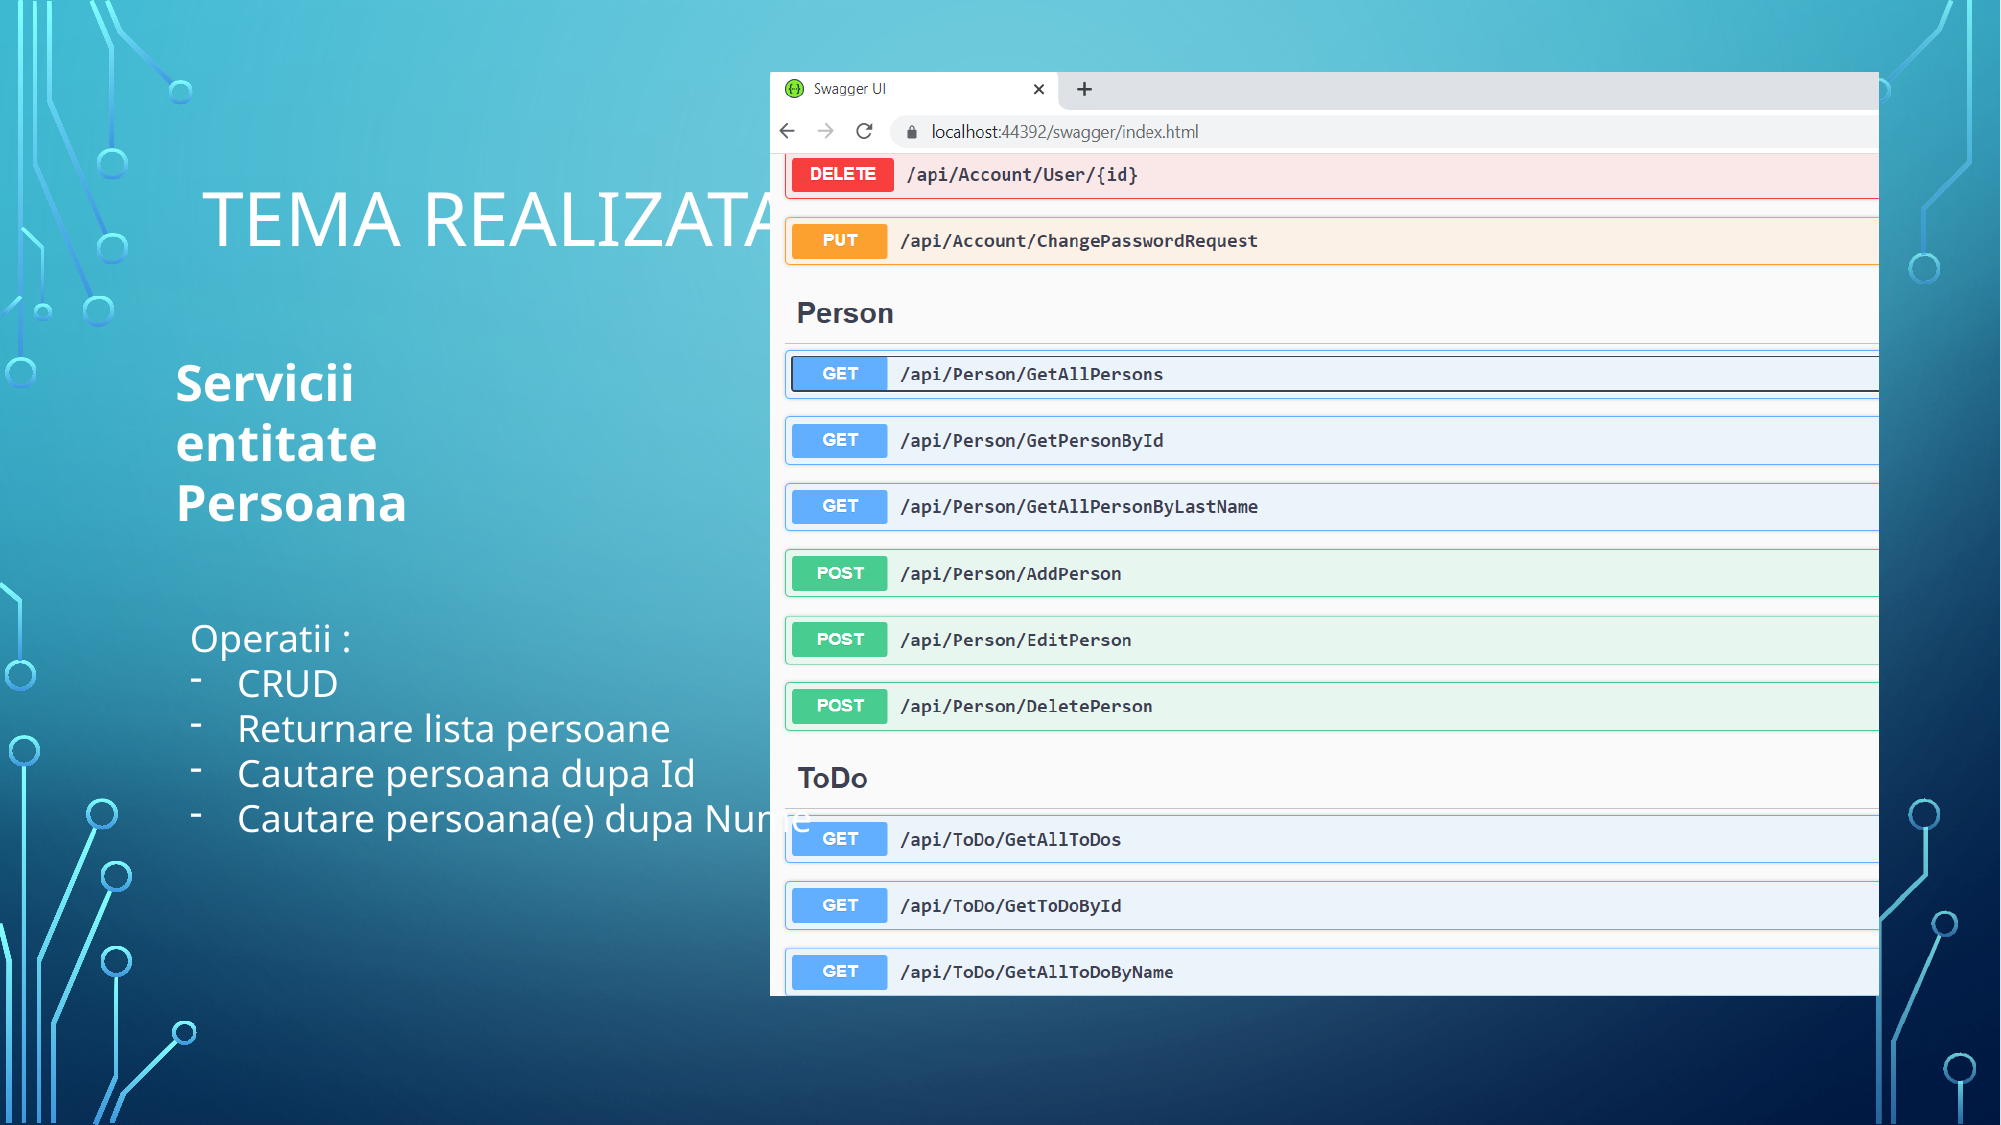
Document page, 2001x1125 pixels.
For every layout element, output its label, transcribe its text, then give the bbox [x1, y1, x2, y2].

text_box Servicii entitate Persoana [160, 343, 588, 539]
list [770, 72, 1879, 997]
text_box Operatii : CRUD Returnare lista persoane Cautare persoana dupa Id Cautare persoana(e) dupa Nume [175, 607, 770, 848]
title TEMa REALIZATA [187, 101, 770, 344]
